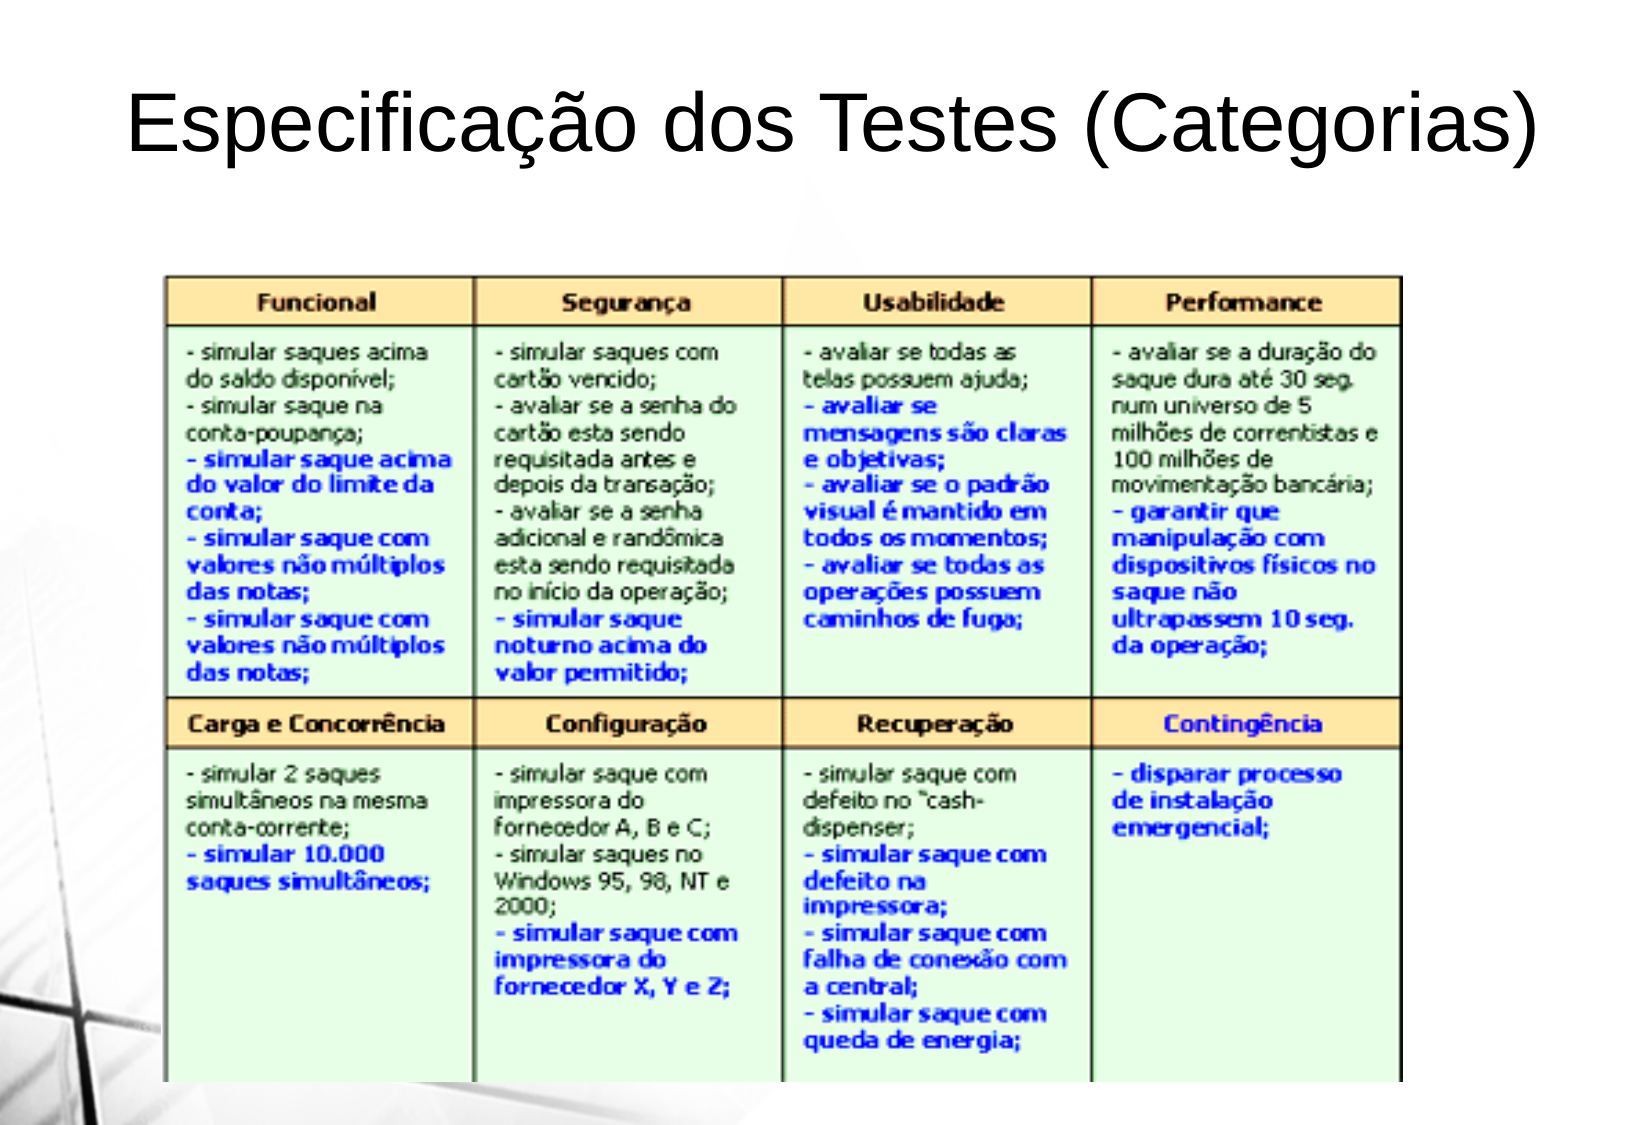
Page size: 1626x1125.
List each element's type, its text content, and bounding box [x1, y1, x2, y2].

picture [0, 0, 1626, 1125]
text_box Especificação dos Testes (Categorias) [108, 37, 1558, 200]
